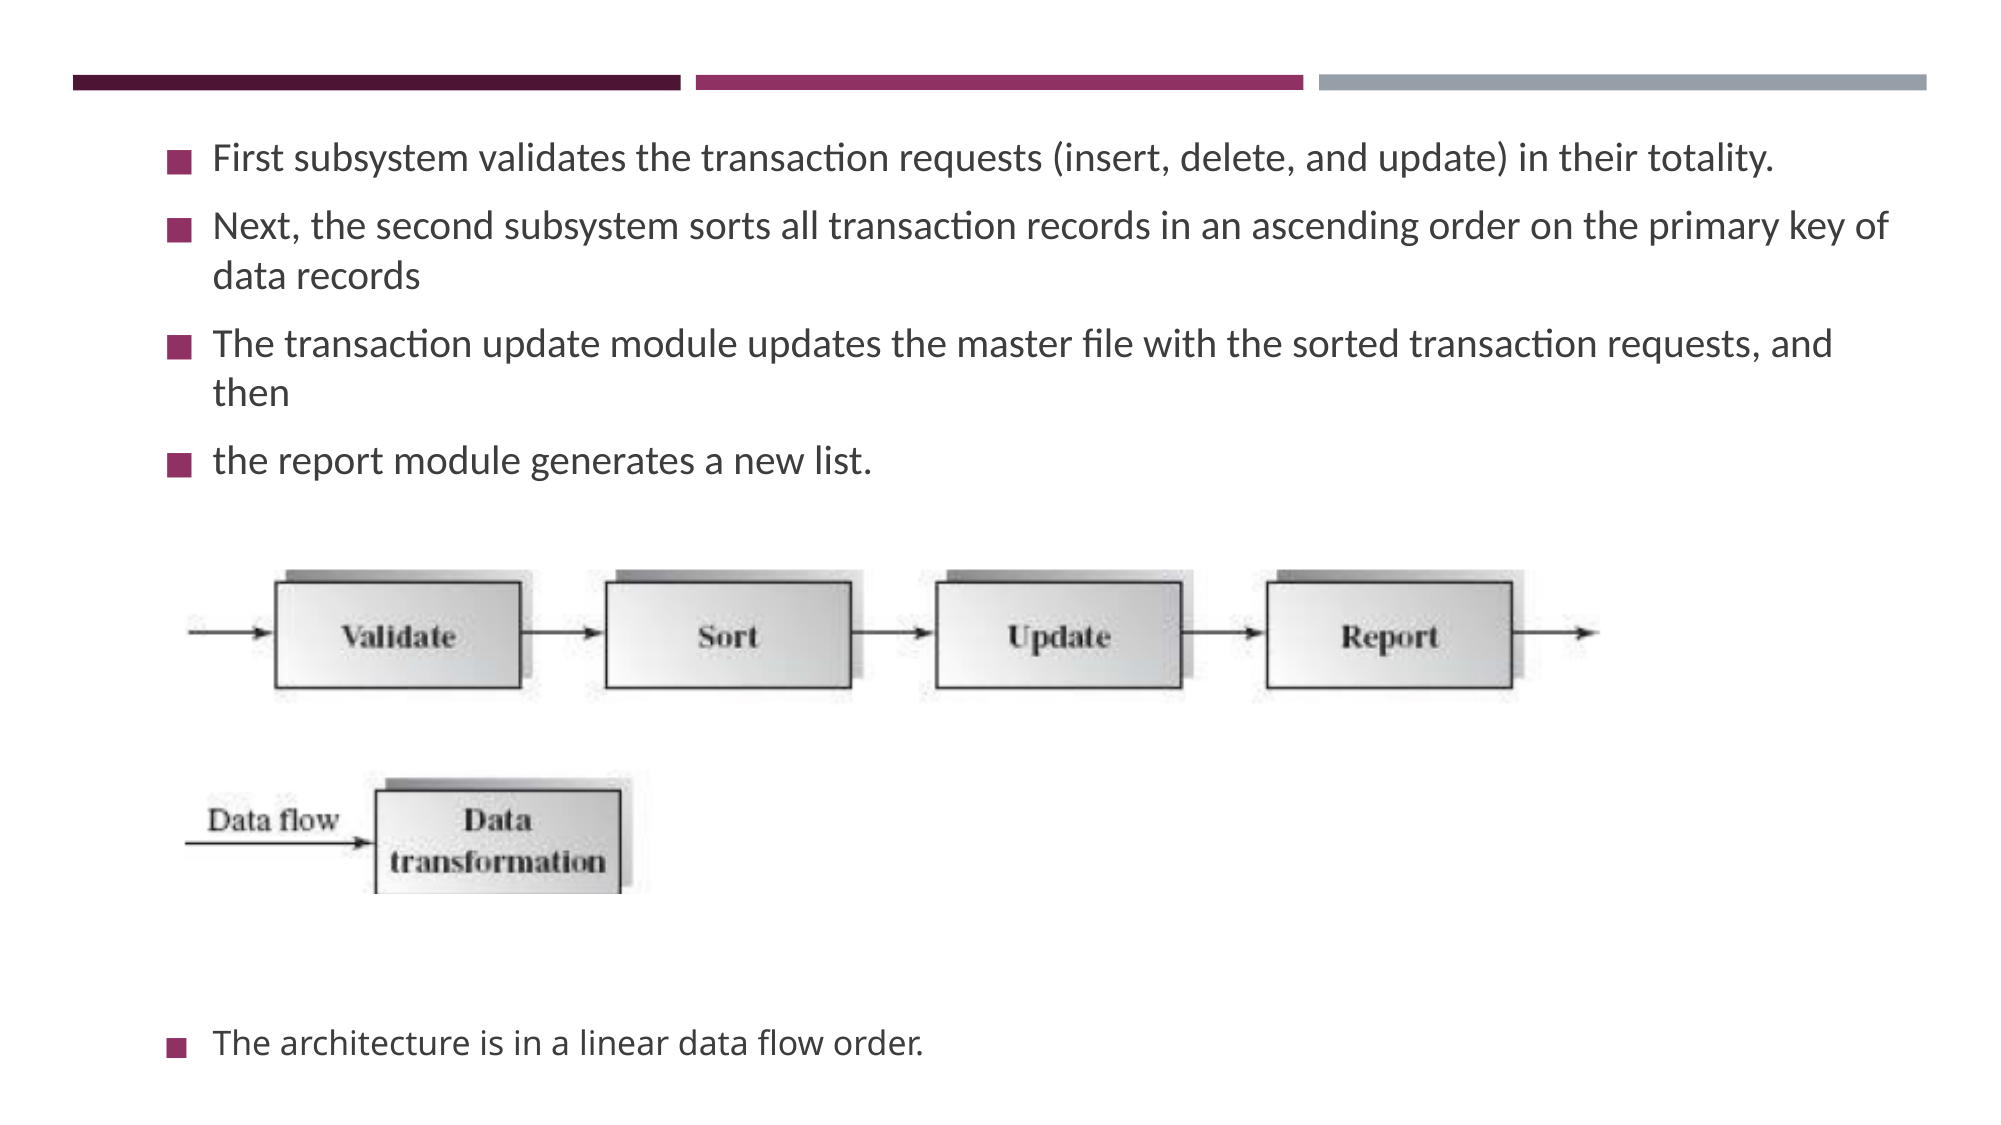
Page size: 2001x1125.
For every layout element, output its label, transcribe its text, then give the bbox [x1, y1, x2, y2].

picture [148, 537, 1612, 894]
list First subsystem validates the transaction requests (insert, delete, and update) in their totality. Next, the second subsystem sorts all transaction records in an ascending order on the primary key of data records The transaction update module updates the master file with the sorted transaction requests, and then the report module generates a new list. The architecture is in a linear data flow order. [148, 121, 1912, 1072]
